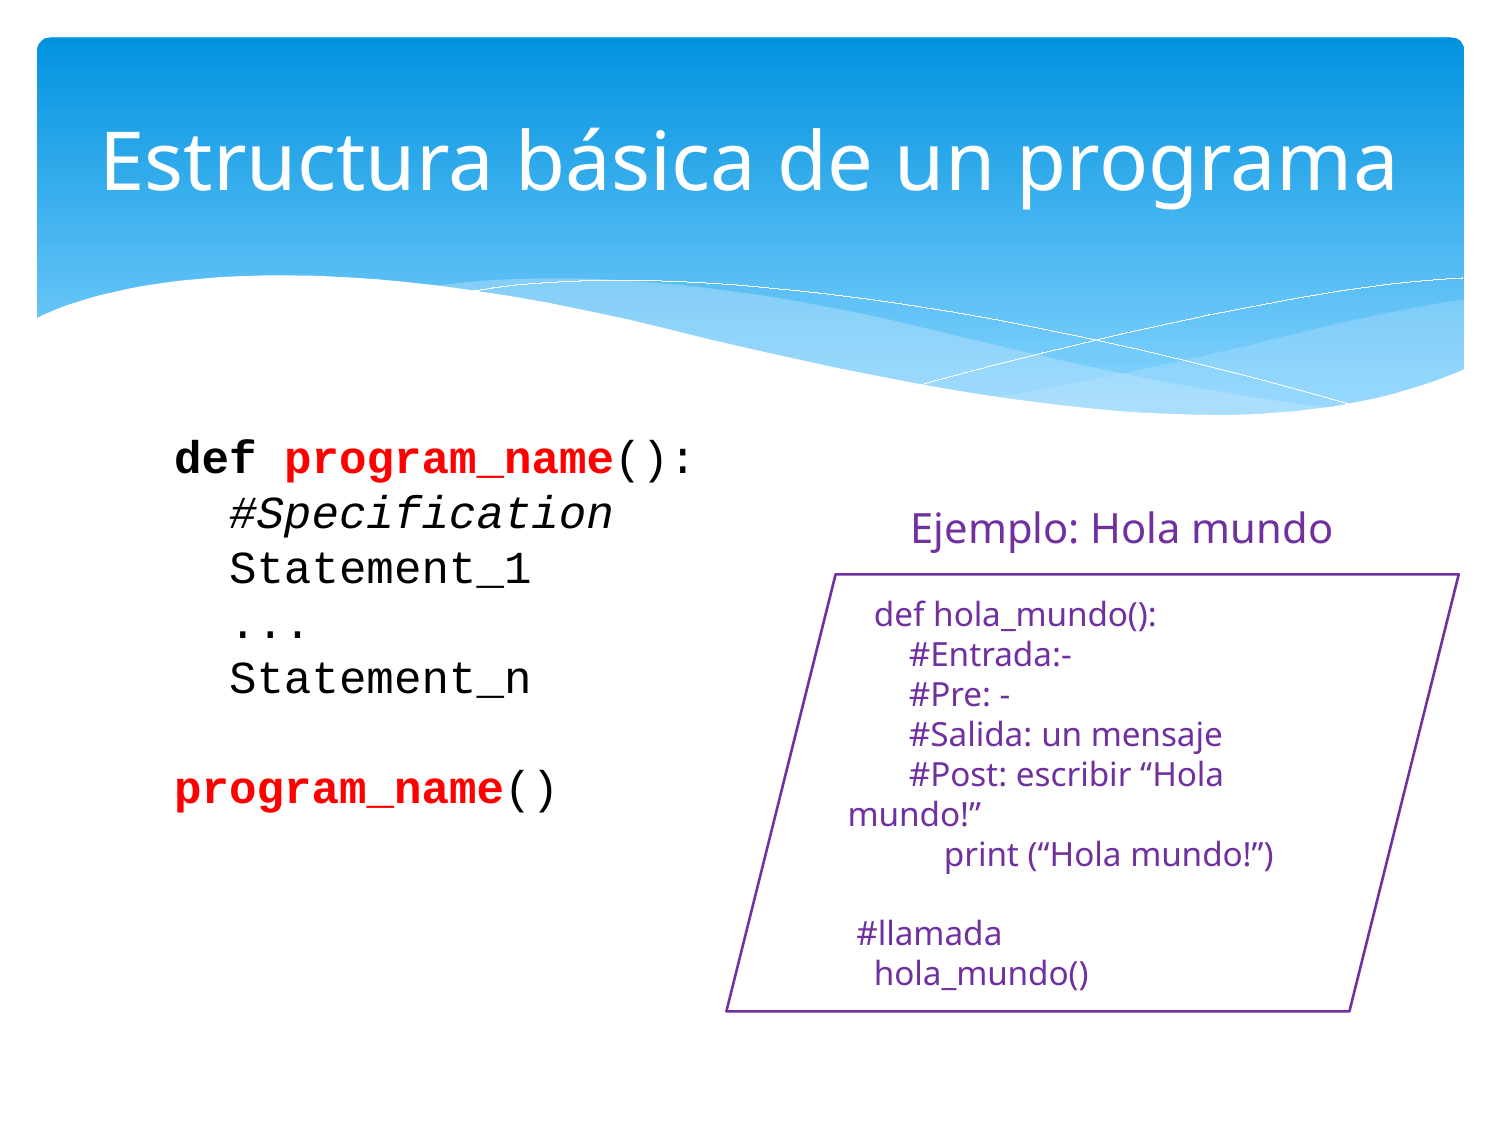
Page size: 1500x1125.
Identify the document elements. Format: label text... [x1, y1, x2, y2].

text_box def program_name(): #Specification Statement_1 ... Statement_n program_name() [159, 420, 1353, 929]
title Estructura básica de un programa [75, 55, 1425, 261]
text_box Ejemplo: Hola mundo [879, 478, 1365, 575]
text_box def hola_mundo(): #Entrada:- #Pre: - #Salida: un mensaje #Post: escribir “Hola mundo!” print (“Hola mundo!”) #llamada hola_mundo() [725, 573, 1460, 1013]
